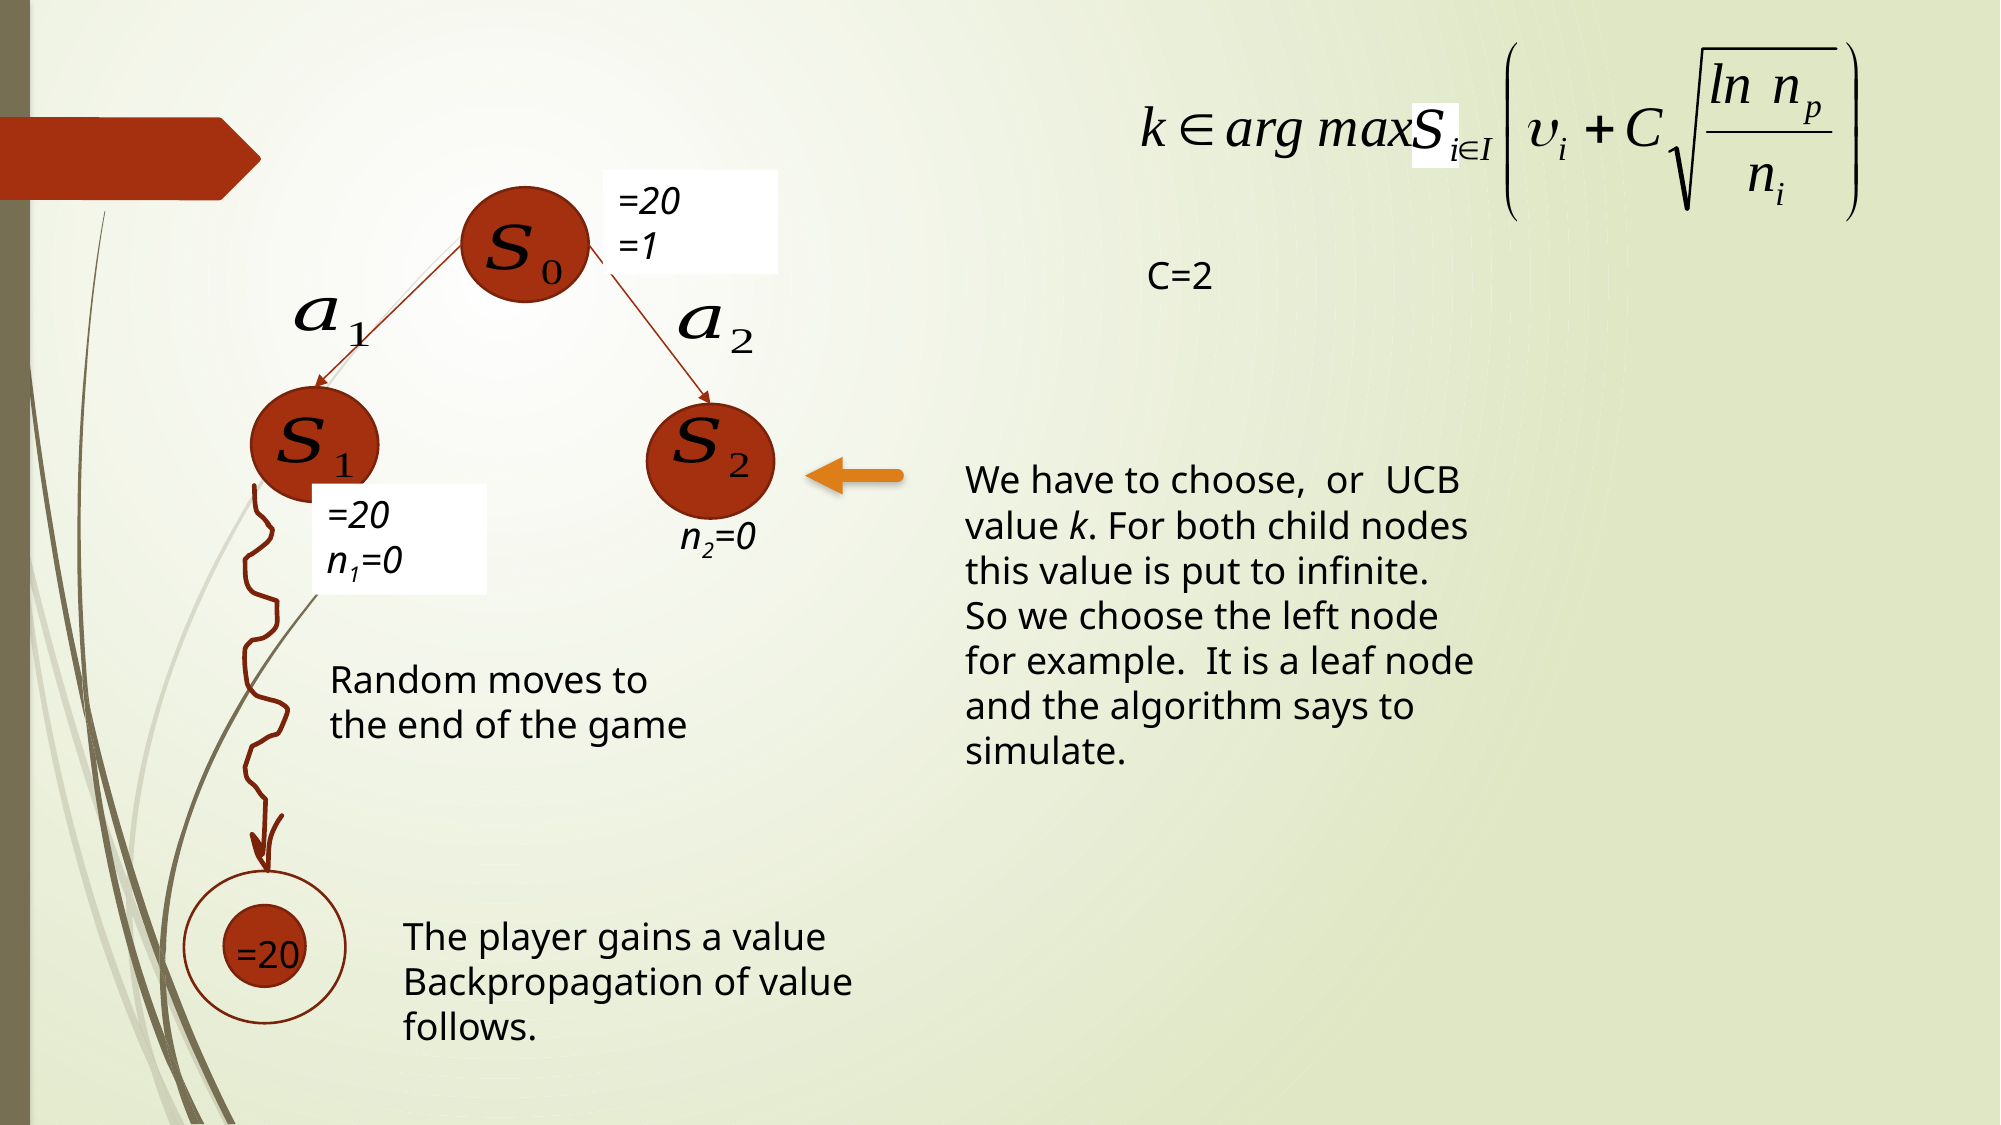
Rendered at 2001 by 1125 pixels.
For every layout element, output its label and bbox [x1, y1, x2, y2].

text_box [250, 183, 1493, 829]
text_box [183, 485, 711, 1024]
text_box [1131, 31, 1874, 306]
